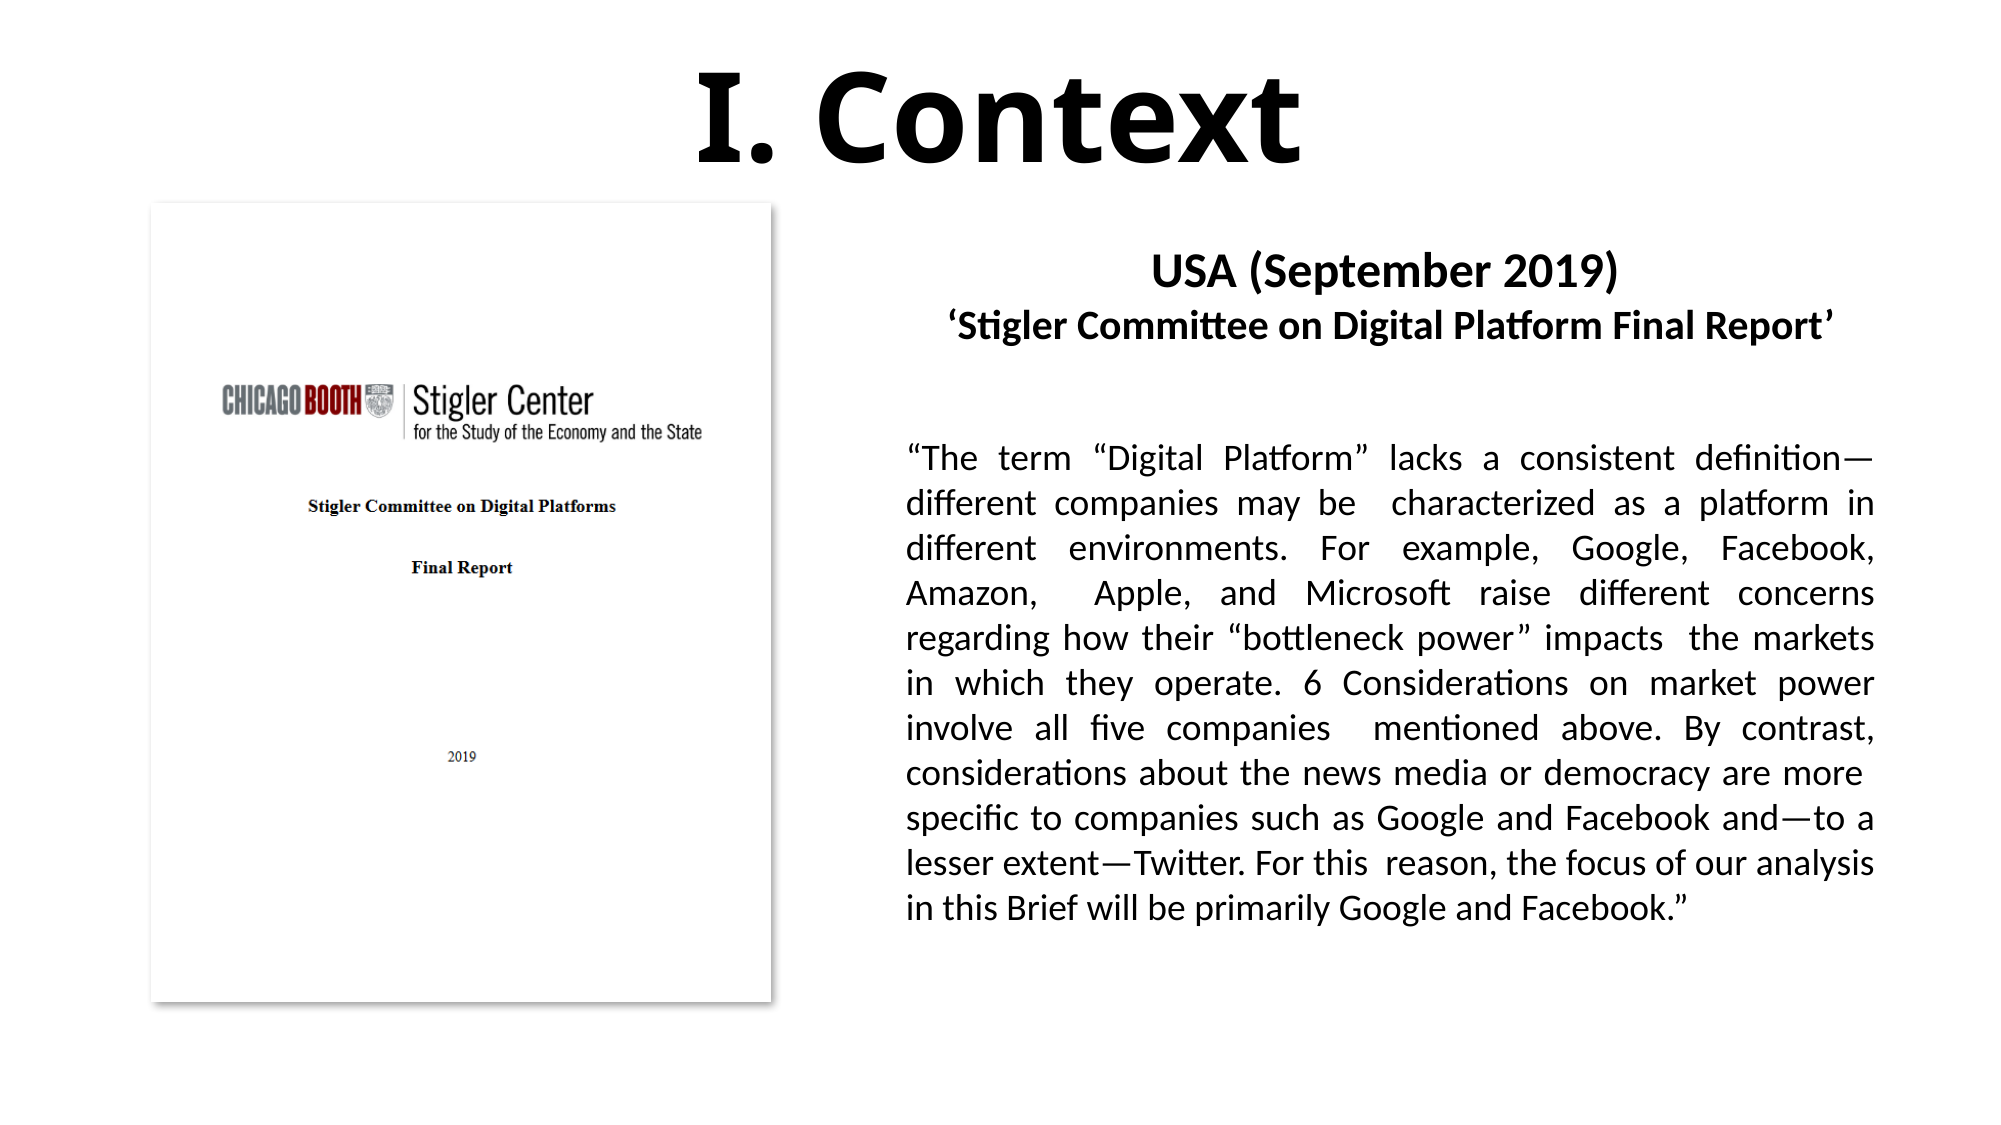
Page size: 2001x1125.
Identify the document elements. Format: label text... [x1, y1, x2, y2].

text_box I. Context [137, 12, 1863, 231]
picture [150, 203, 771, 1002]
text_box USA (September 2019) ‘Stigler Committee on Digital Platform Final Report’ [891, 230, 1892, 401]
text_box “The term “Digital Platform” lacks a consistent definition—different companies may be characterized as a platform in different environments. For example, Google, Facebook, Amazon, Apple, and Microsoft raise different concerns regarding how their “bottleneck power” impacts the markets in which they operate. 6 Considerations on market power involve all five companies mentioned above. By contrast, considerations about the news media or democracy are more specific to companies such as Google and Facebook and—to a lesser extent—Twitter. For this reason, the focus of our analysis in this Brief will be primarily Google and Facebook.” [891, 425, 1891, 935]
